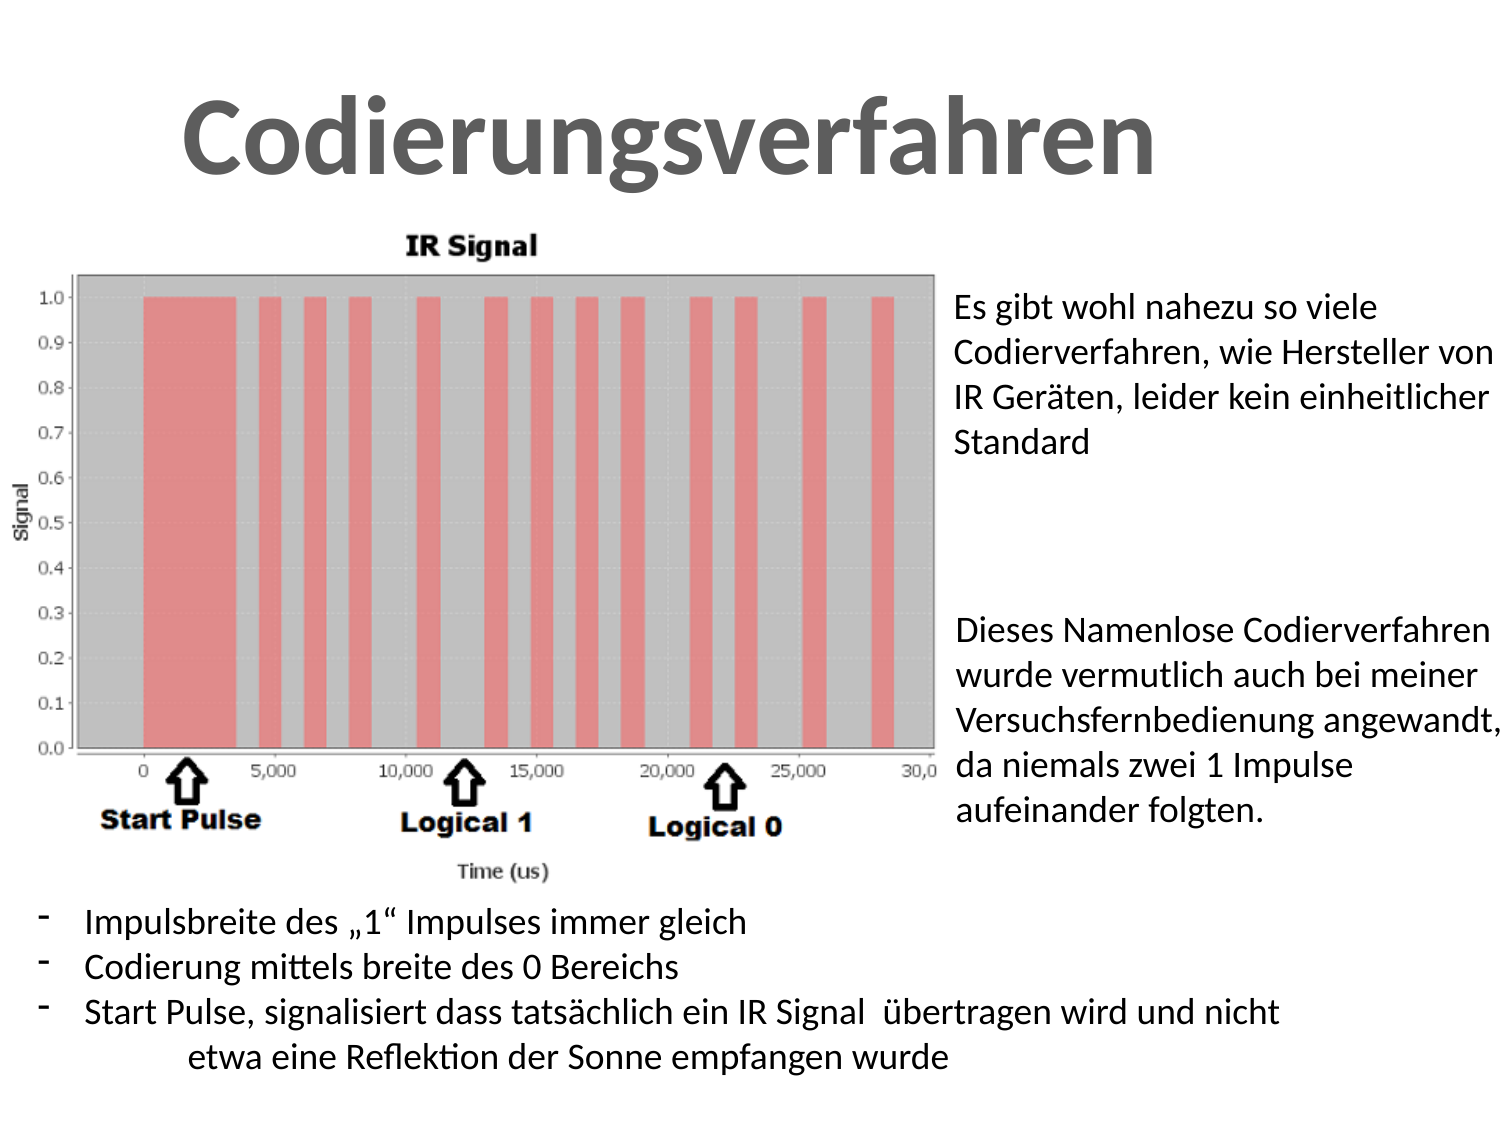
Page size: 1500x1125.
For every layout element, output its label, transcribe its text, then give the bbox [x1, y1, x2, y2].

picture [0, 231, 938, 890]
text_box Es gibt wohl nahezu so viele Codierverfahren, wie Hersteller von IR Geräten, leider kein einheitlicher Standard [941, 274, 1500, 470]
text_box Dieses Namenlose Codierverfahren wurde vermutlich auch bei meiner Versuchsfernbedienung angewandt, da niemals zwei 1 Impulse aufeinander folgten. [941, 597, 1500, 838]
text_box Impulsbreite des „1“ Impulses immer gleich Codierung mittels breite des 0 Bereichs Start Pulse, signalisiert dass tatsächlich ein IR Signal übertragen wird und nicht etwa eine Reflektion der Sonne empfangen wurde [22, 889, 1305, 1085]
text_box Codierungsverfahren [167, 54, 1174, 205]
